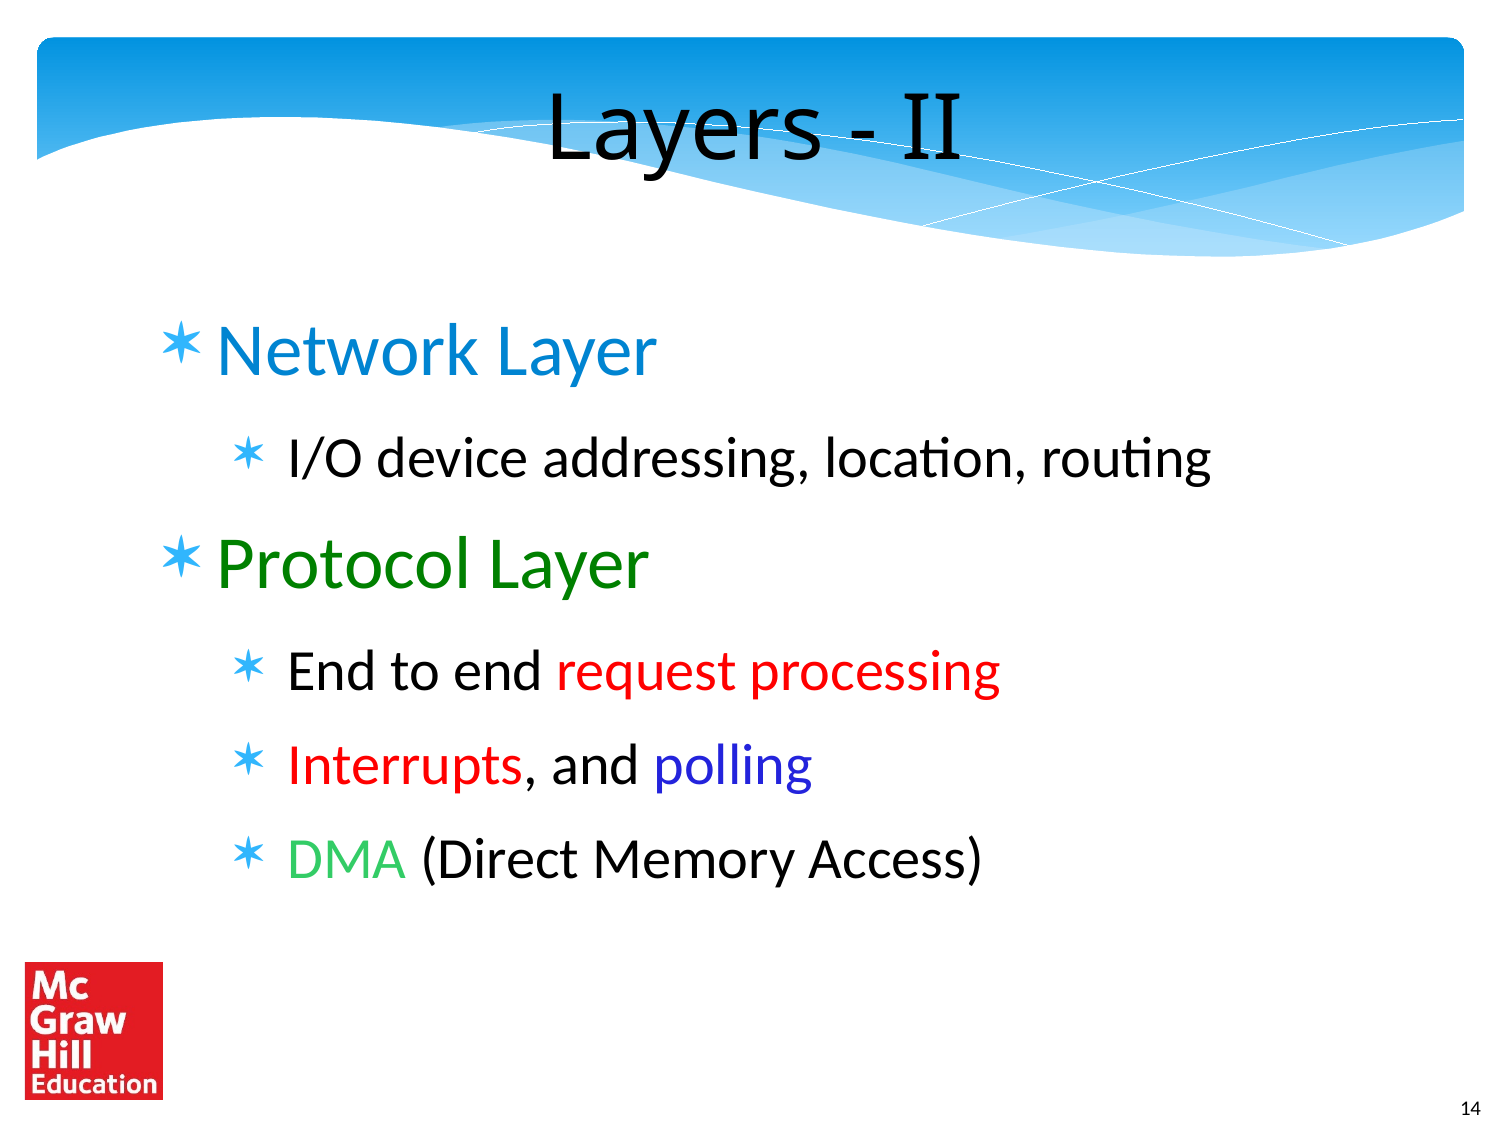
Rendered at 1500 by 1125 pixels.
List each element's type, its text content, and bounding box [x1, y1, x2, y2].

picture [24, 962, 163, 1100]
title Layers - II [145, 46, 1363, 200]
list Network Layer I/O device addressing, location, routing Protocol Layer End to end request processing Interrupts, and polling DMA (Direct Memory Access) [145, 299, 1363, 938]
